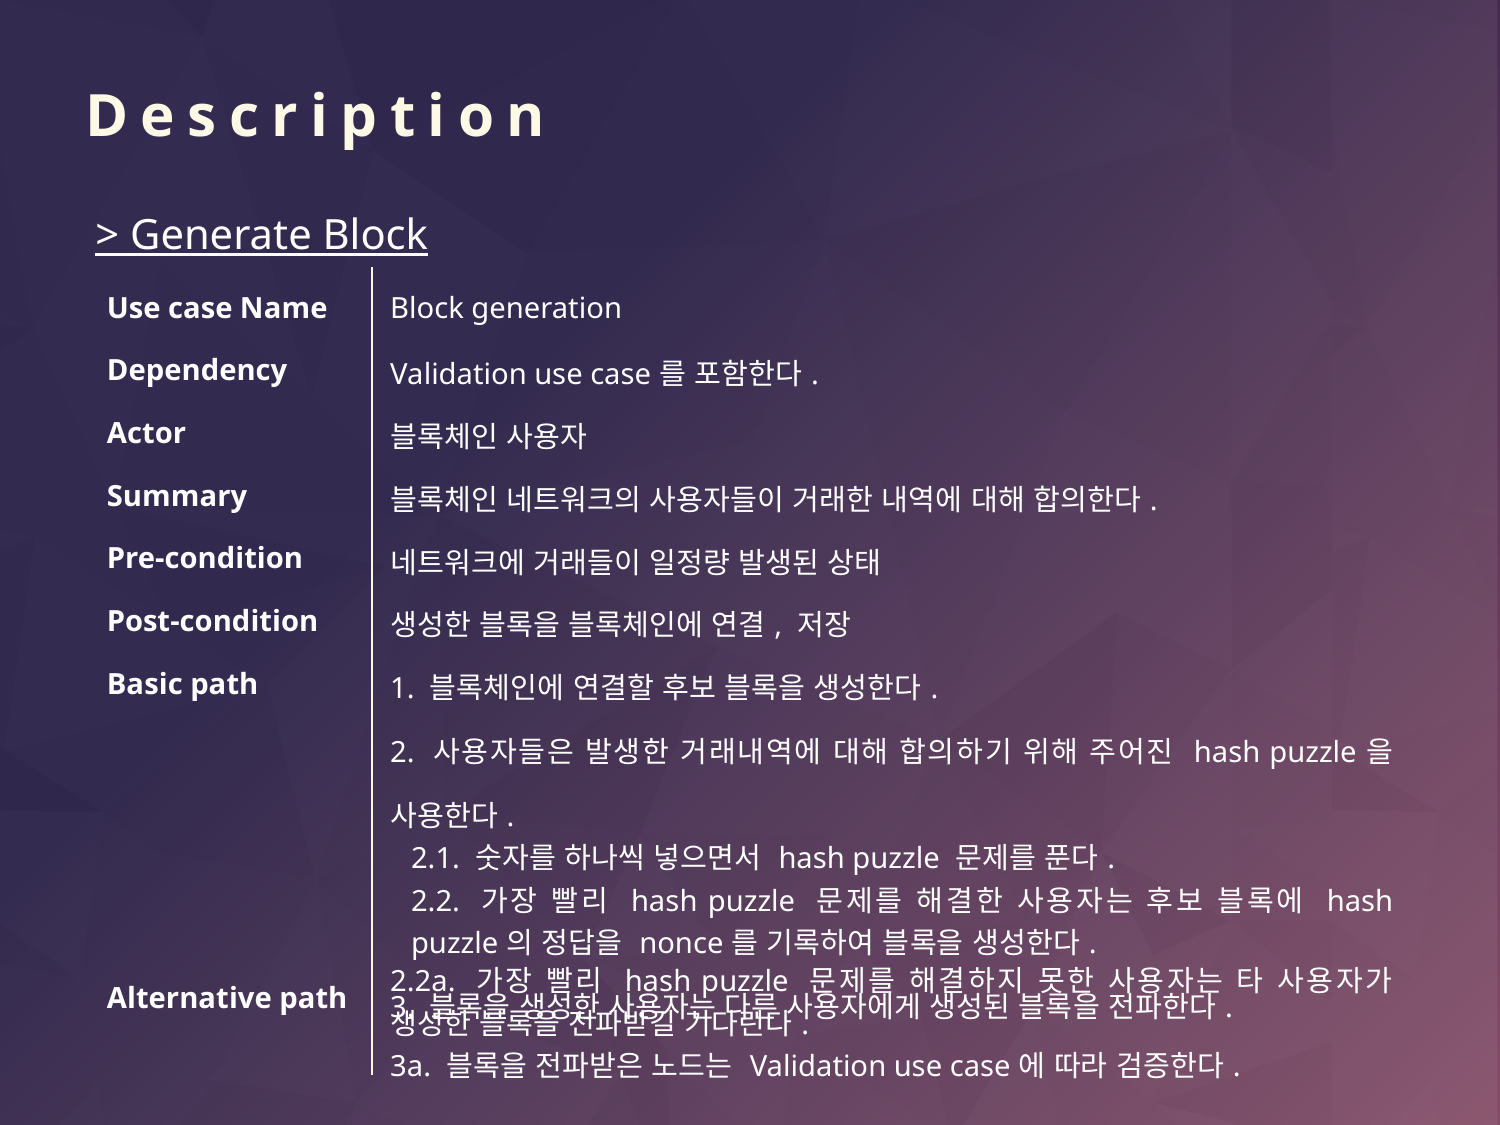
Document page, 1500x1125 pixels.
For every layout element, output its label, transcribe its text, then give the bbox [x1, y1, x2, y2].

table_cell 1. 블록체인에 연결할 후보 블록을 생성한다. 2. 사용자들은 발생한 거래내역에 대해 합의하기 위해 주어진 hash puzzle을 사용한다. 2.1. 숫자를 하나씩 넣으면서 hash puzzle 문제를 푼다. 2.2. 가장 빨리 hash puzzle 문제를 해결한 사용자는 후보 블록에 hash puzzle의 정답을 nonce를 기록하여 블록을 생성한다. 3. 블록을 생성한 사용자는 다른 사용자에게 생성된 블록을 전파한다. [373, 643, 1411, 958]
table_cell Basic path [89, 643, 371, 958]
table_cell Validation use case를 포함한다. [373, 330, 1411, 392]
table_cell 블록체인 사용자 [373, 392, 1411, 455]
table_cell Summary [89, 455, 371, 518]
table_header Block generation [373, 267, 1411, 330]
table_cell Post-condition [89, 580, 371, 643]
picture [0, 0, 1498, 1125]
table_header Use case Name [89, 267, 371, 330]
table_cell Alternative path [89, 958, 371, 1075]
table_cell 생성한 블록을 블록체인에 연결, 저장 [373, 580, 1411, 643]
table_cell Dependency [89, 330, 371, 392]
table_cell Actor [89, 392, 371, 455]
text_box > Generate Block [80, 200, 443, 266]
table_cell 블록체인 네트워크의 사용자들이 거래한 내역에 대해 합의한다. [373, 455, 1411, 518]
table_cell 네트워크에 거래들이 일정량 발생된 상태 [373, 518, 1411, 580]
table_cell Pre-condition [89, 518, 371, 580]
table_cell 2.2a. 가장 빨리 hash puzzle 문제를 해결하지 못한 사용자는 타 사용자가 생성한 블록을 전파받길 기다린다. 3a. 블록을 전파받은 노드는 Validation use case에 따라 검증한다. [373, 958, 1411, 1075]
title Description [0, 66, 738, 169]
